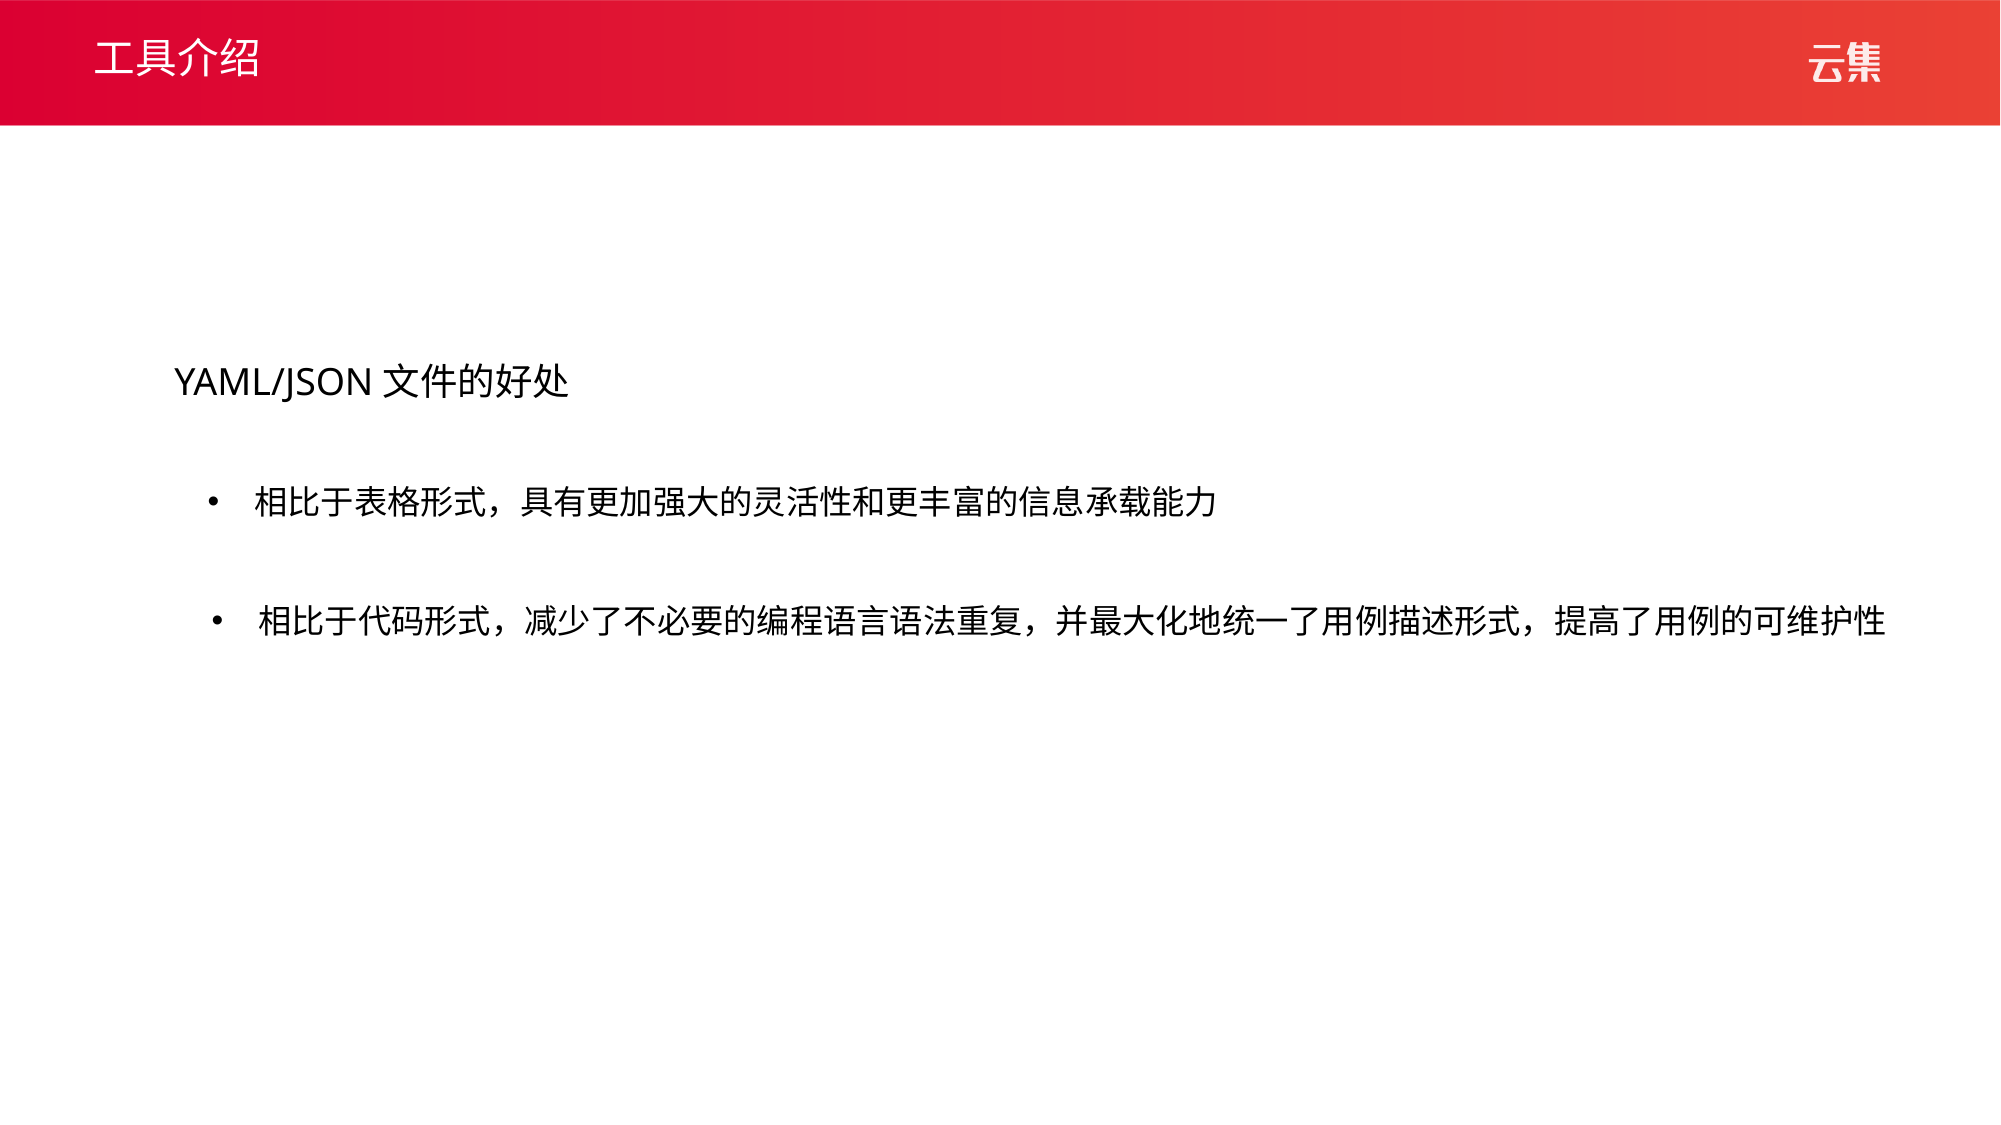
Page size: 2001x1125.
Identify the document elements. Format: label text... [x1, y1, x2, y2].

text_box 相比于表格形式，具有更加强大的灵活性和更丰富的信息承载能力 [192, 473, 1234, 529]
text_box 工具介绍 [78, 30, 785, 101]
picture [0, 0, 2001, 1125]
text_box YAML/JSON文件的好处 [159, 350, 585, 410]
text_box 相比于代码形式，减少了不必要的编程语言语法重复，并最大化地统一了用例描述形式，提高了用例的可维护性 [196, 592, 1903, 648]
